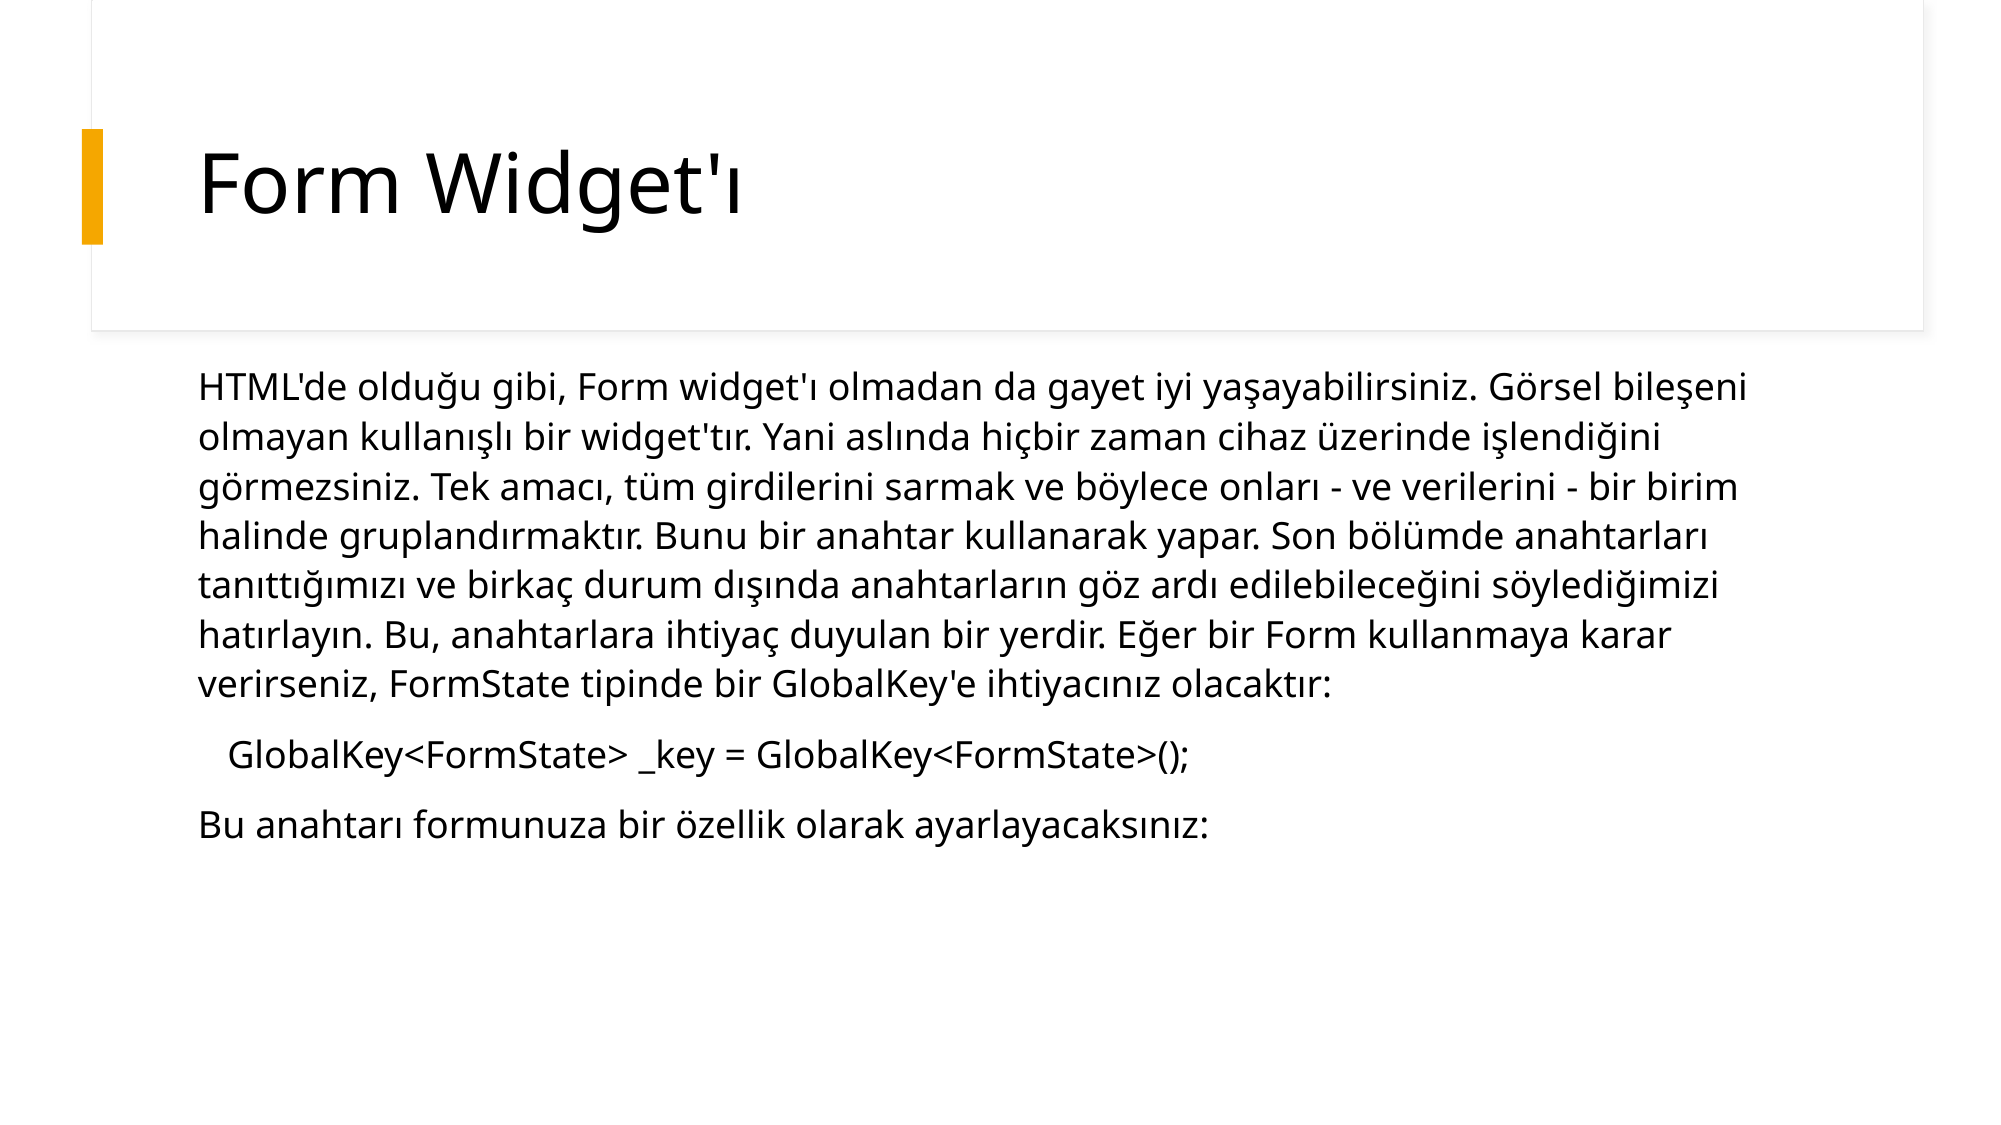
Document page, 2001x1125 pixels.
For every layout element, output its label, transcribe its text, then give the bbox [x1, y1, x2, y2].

title Form Widget'ı [183, 90, 1851, 284]
list HTML'de olduğu gibi, Form widget'ı olmadan da gayet iyi yaşayabilirsiniz. Görsel bileşeni olmayan kullanışlı bir widget'tır. Yani aslında hiçbir zaman cihaz üzerinde işlendiğini görmezsiniz. Tek amacı, tüm girdilerini sarmak ve böylece onları - ve verilerini - bir birim halinde gruplandırmaktır. Bunu bir anahtar kullanarak yapar. Son bölümde anahtarları tanıttığımızı ve birkaç durum dışında anahtarların göz ardı edilebileceğini söylediğimizi hatırlayın. Bu, anahtarlara ihtiyaç duyulan bir yerdir. Eğer bir Form kullanmaya karar verirseniz, FormState tipinde bir GlobalKey'e ihtiyacınız olacaktır: GlobalKey<FormState> _key = GlobalKey<FormState>(); Bu anahtarı formunuza bir özellik olarak ayarlayacaksınız: [183, 351, 1851, 1013]
